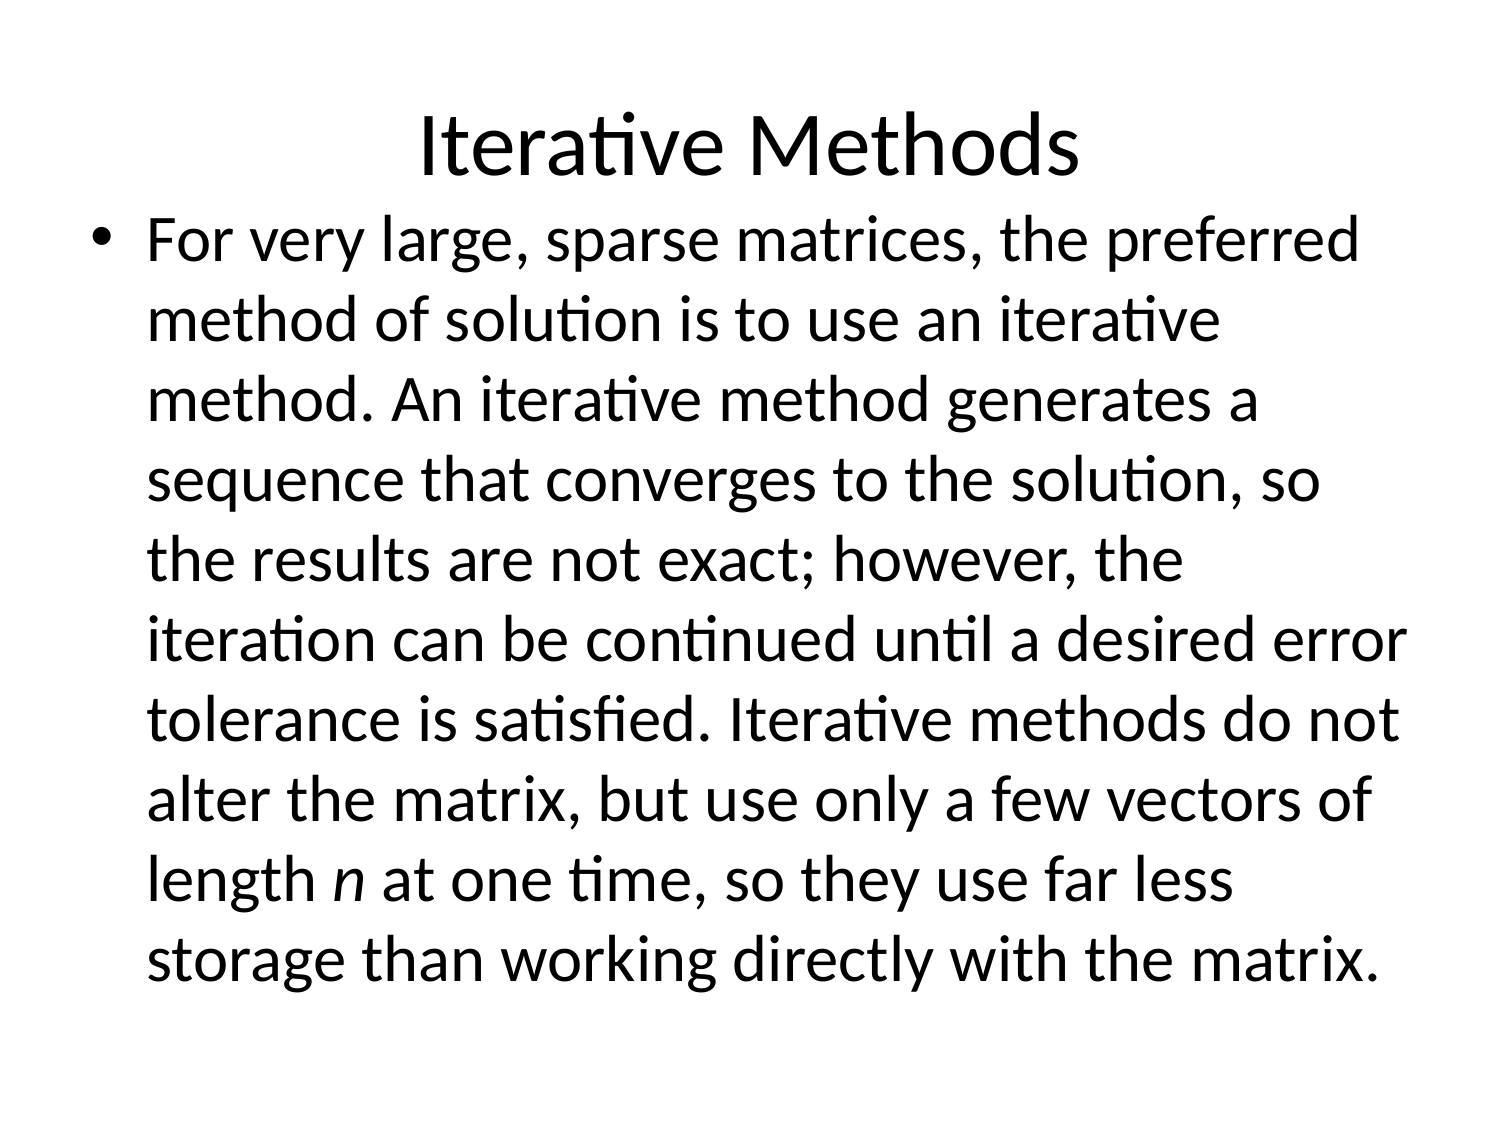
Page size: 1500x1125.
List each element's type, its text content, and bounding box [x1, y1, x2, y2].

title Iterative Methods [75, 45, 1425, 187]
list For very large, sparse matrices, the preferred method of solution is to use an iterative method. An iterative method generates a sequence that converges to the solution, so the results are not exact; however, the iteration can be continued until a desired error tolerance is satisfied. Iterative methods do not alter the matrix, but use only a few vectors of length n at one time, so they use far less storage than working directly with the matrix. [75, 187, 1425, 1100]
